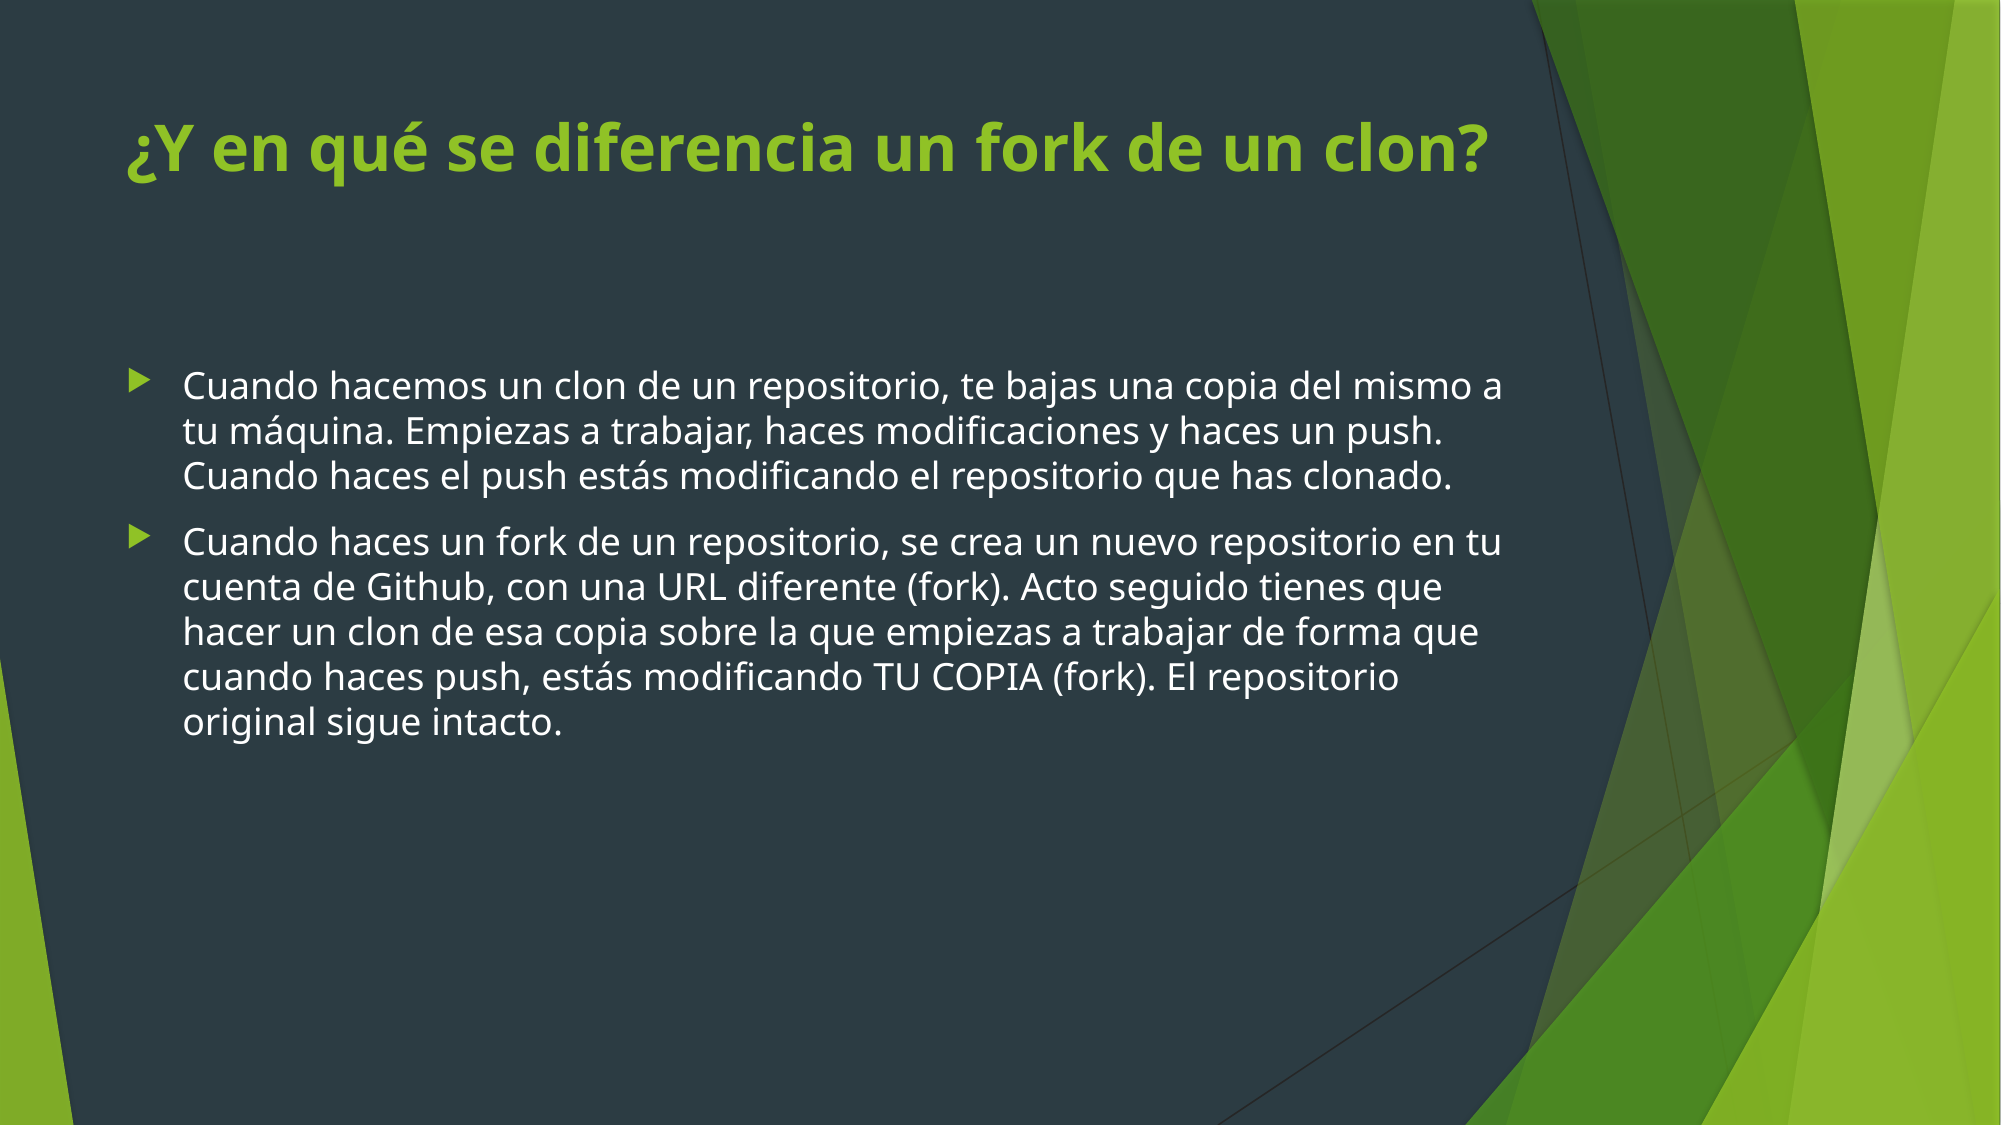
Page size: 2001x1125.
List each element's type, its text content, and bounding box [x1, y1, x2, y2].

list Cuando hacemos un clon de un repositorio, te bajas una copia del mismo a tu máquina. Empiezas a trabajar, haces modificaciones y haces un push. Cuando haces el push estás modificando el repositorio que has clonado. Cuando haces un fork de un repositorio, se crea un nuevo repositorio en tu cuenta de Github, con una URL diferente (fork). Acto seguido tienes que hacer un clon de esa copia sobre la que empiezas a trabajar de forma que cuando haces push, estás modificando TU COPIA (fork). El repositorio original sigue intacto. [111, 354, 1522, 992]
title ¿Y en qué se diferencia un fork de un clon? [111, 99, 1522, 317]
